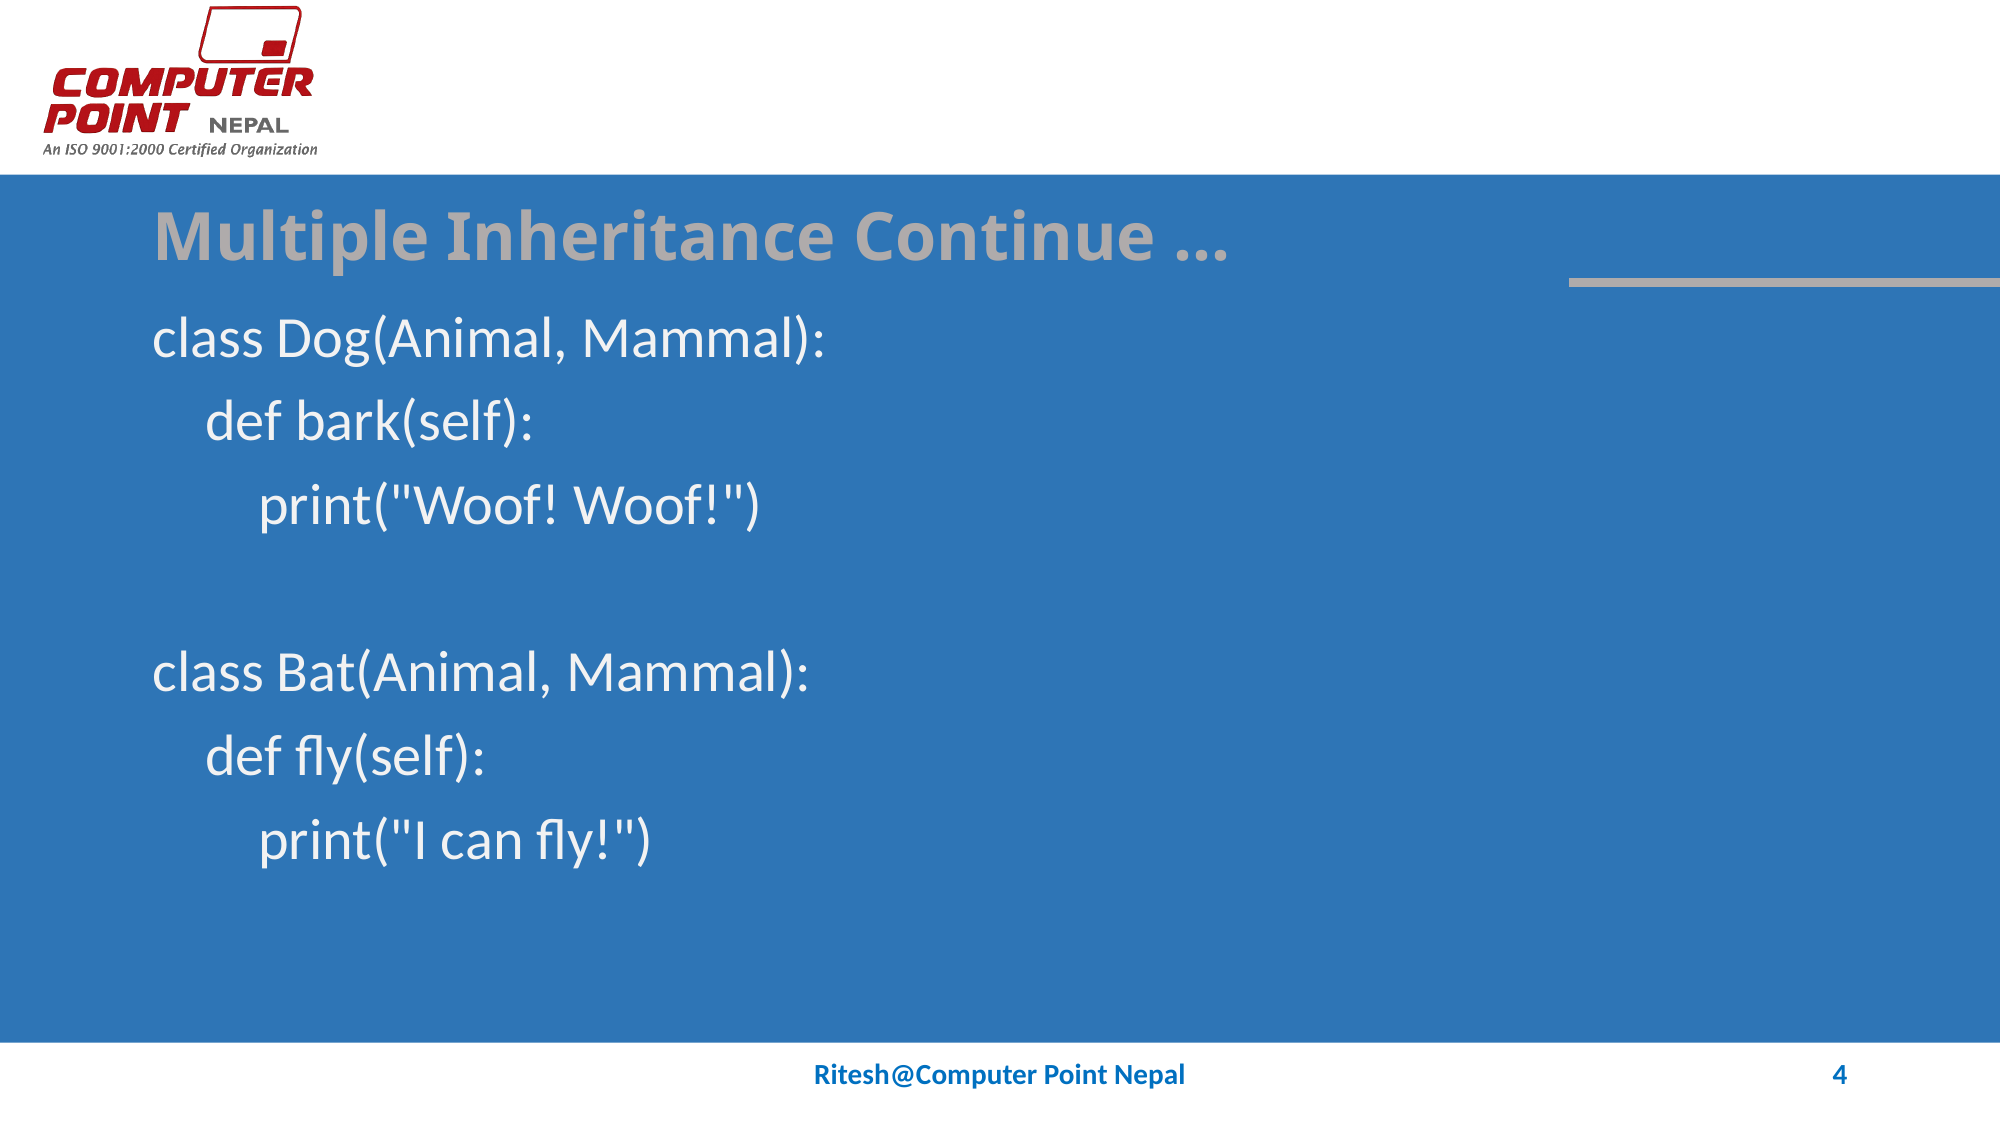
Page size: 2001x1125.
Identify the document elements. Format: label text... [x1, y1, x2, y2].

picture [33, 0, 332, 166]
slide_number 4 [1412, 1042, 1863, 1103]
title Multiple Inheritance Continue … [137, 195, 1863, 283]
footer Ritesh@Computer Point Nepal [662, 1042, 1338, 1103]
list class Dog(Animal, Mammal): def bark(self): print("Woof! Woof!") class Bat(Animal, Mammal): def fly(self): print("I can fly!") [137, 299, 1863, 1014]
